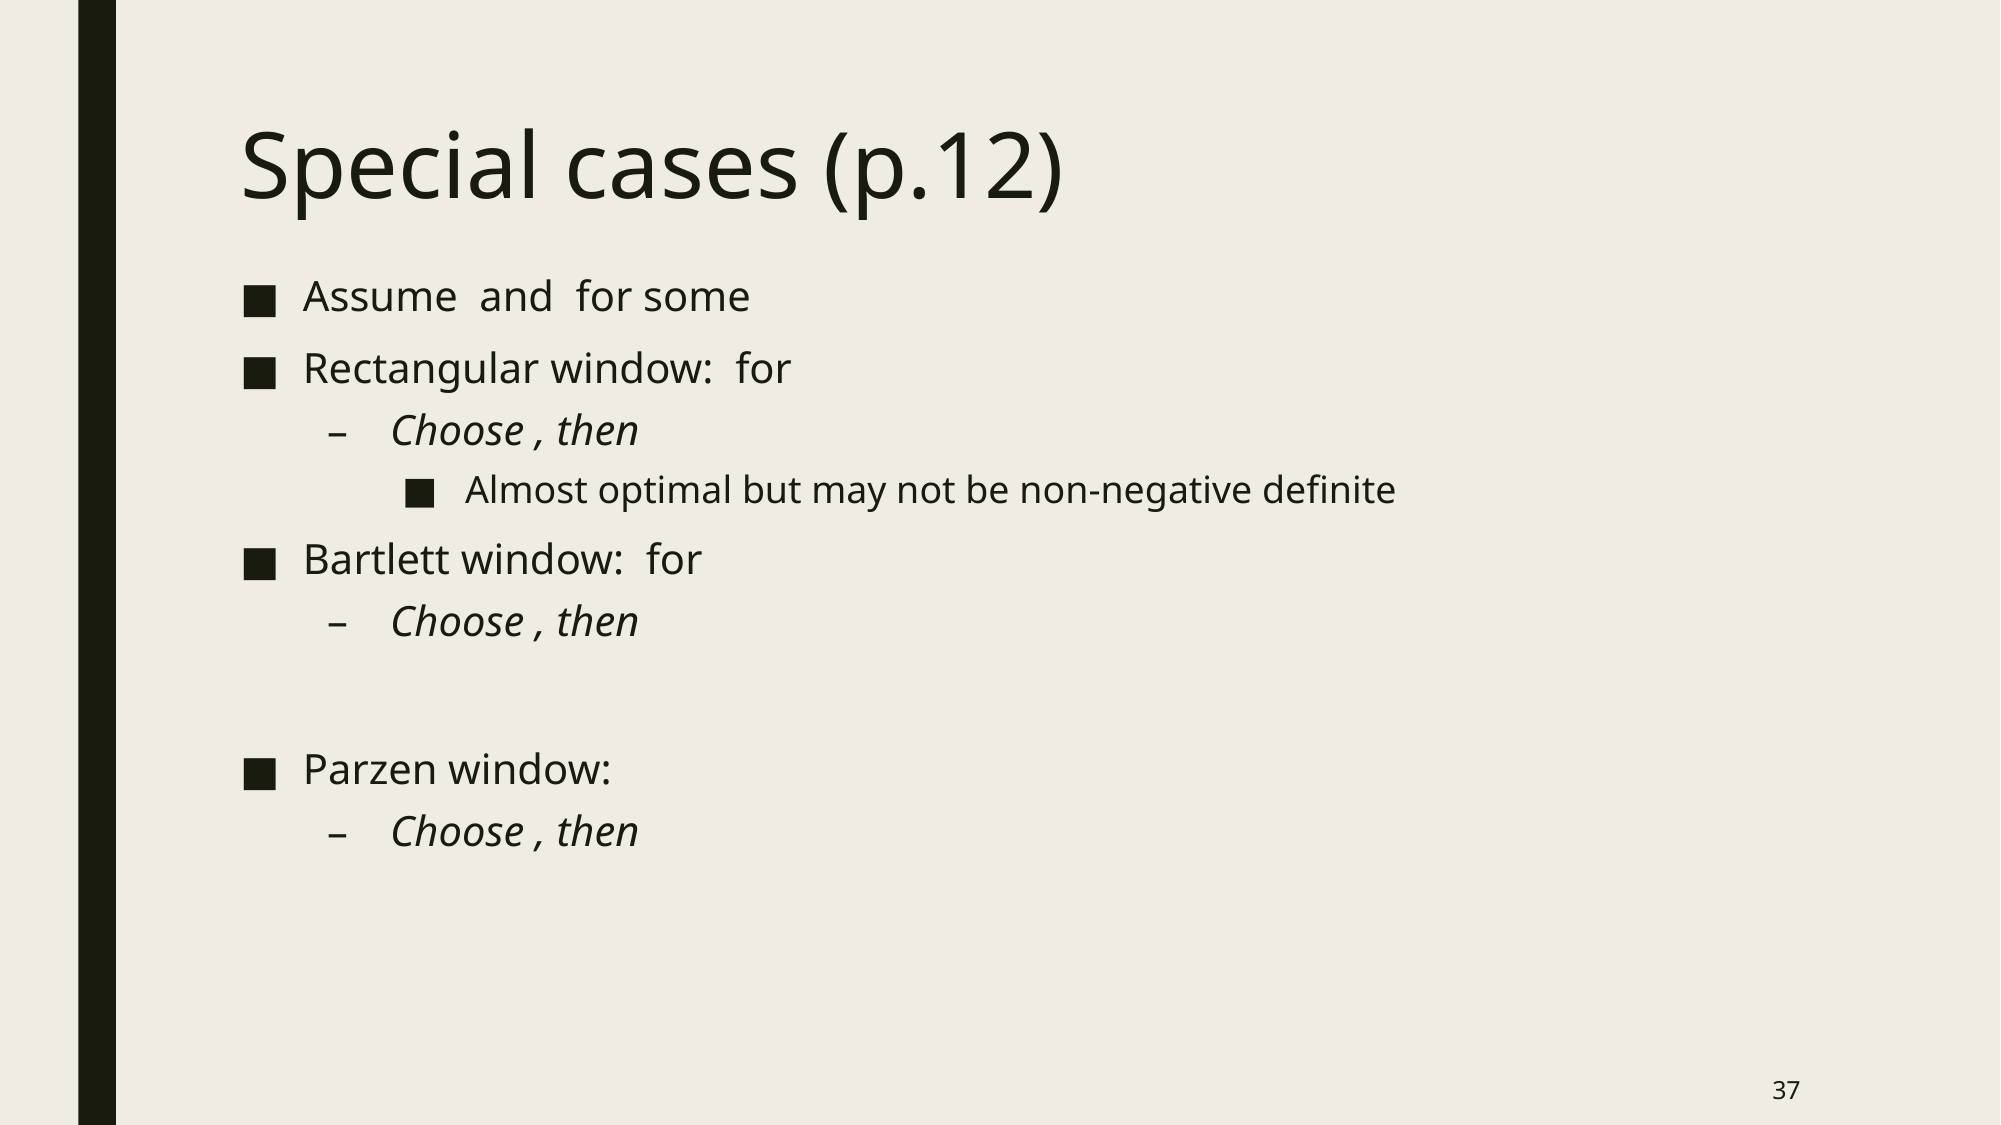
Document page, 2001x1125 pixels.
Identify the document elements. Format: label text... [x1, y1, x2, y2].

title Special cases (p.12) [225, 112, 1800, 357]
slide_number 37 [1553, 1058, 1816, 1125]
